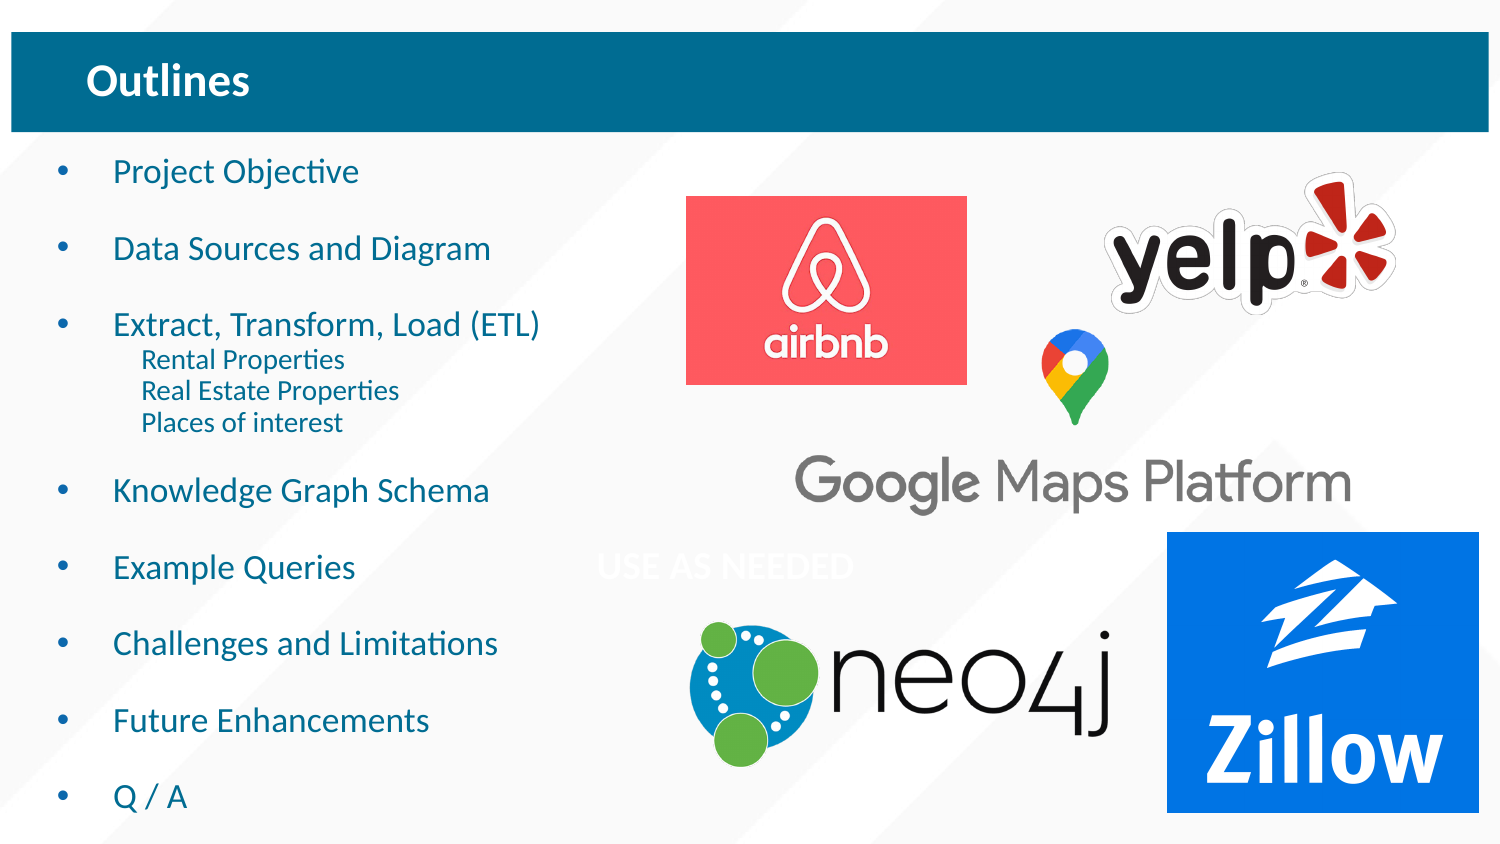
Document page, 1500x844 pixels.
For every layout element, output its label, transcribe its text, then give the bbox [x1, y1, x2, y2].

title Outlines [11, 32, 1489, 133]
title USE AS NEEDED [361, 495, 1091, 588]
picture [0, 0, 1500, 844]
list Project Objective Data Sources and Diagram Extract, Transform, Load (ETL) Rental Properties Real Estate Properties Places of interest Knowledge Graph Schema Example Queries Challenges and Limitations Future Enhancements Q / A [56, 152, 646, 802]
